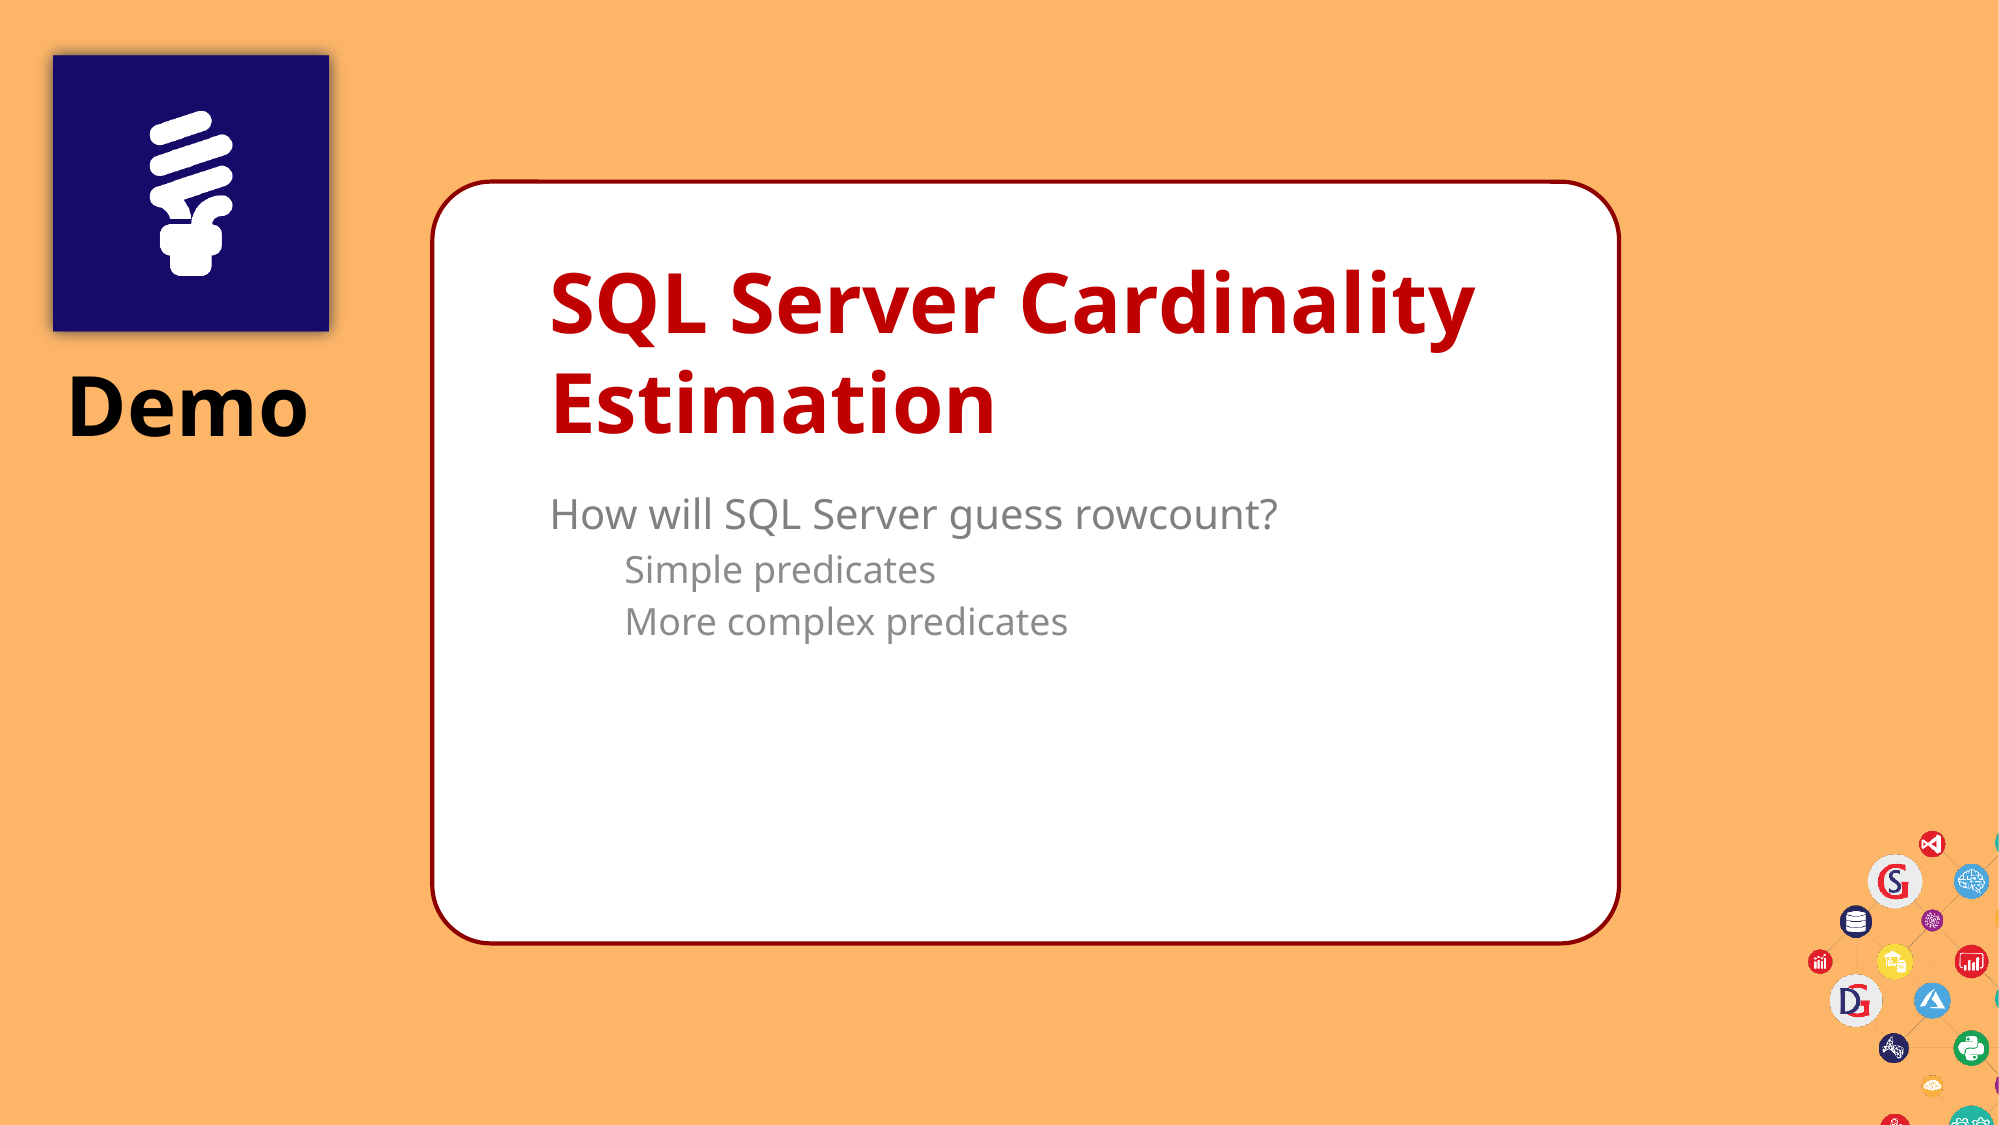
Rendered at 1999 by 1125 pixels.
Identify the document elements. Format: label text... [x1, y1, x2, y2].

picture [1802, 822, 1999, 1125]
title SQL Server Cardinality Estimation [534, 234, 1659, 458]
list How will SQL Server guess rowcount? Simple predicates More complex predicates [534, 480, 1659, 858]
picture [0, 0, 557, 569]
